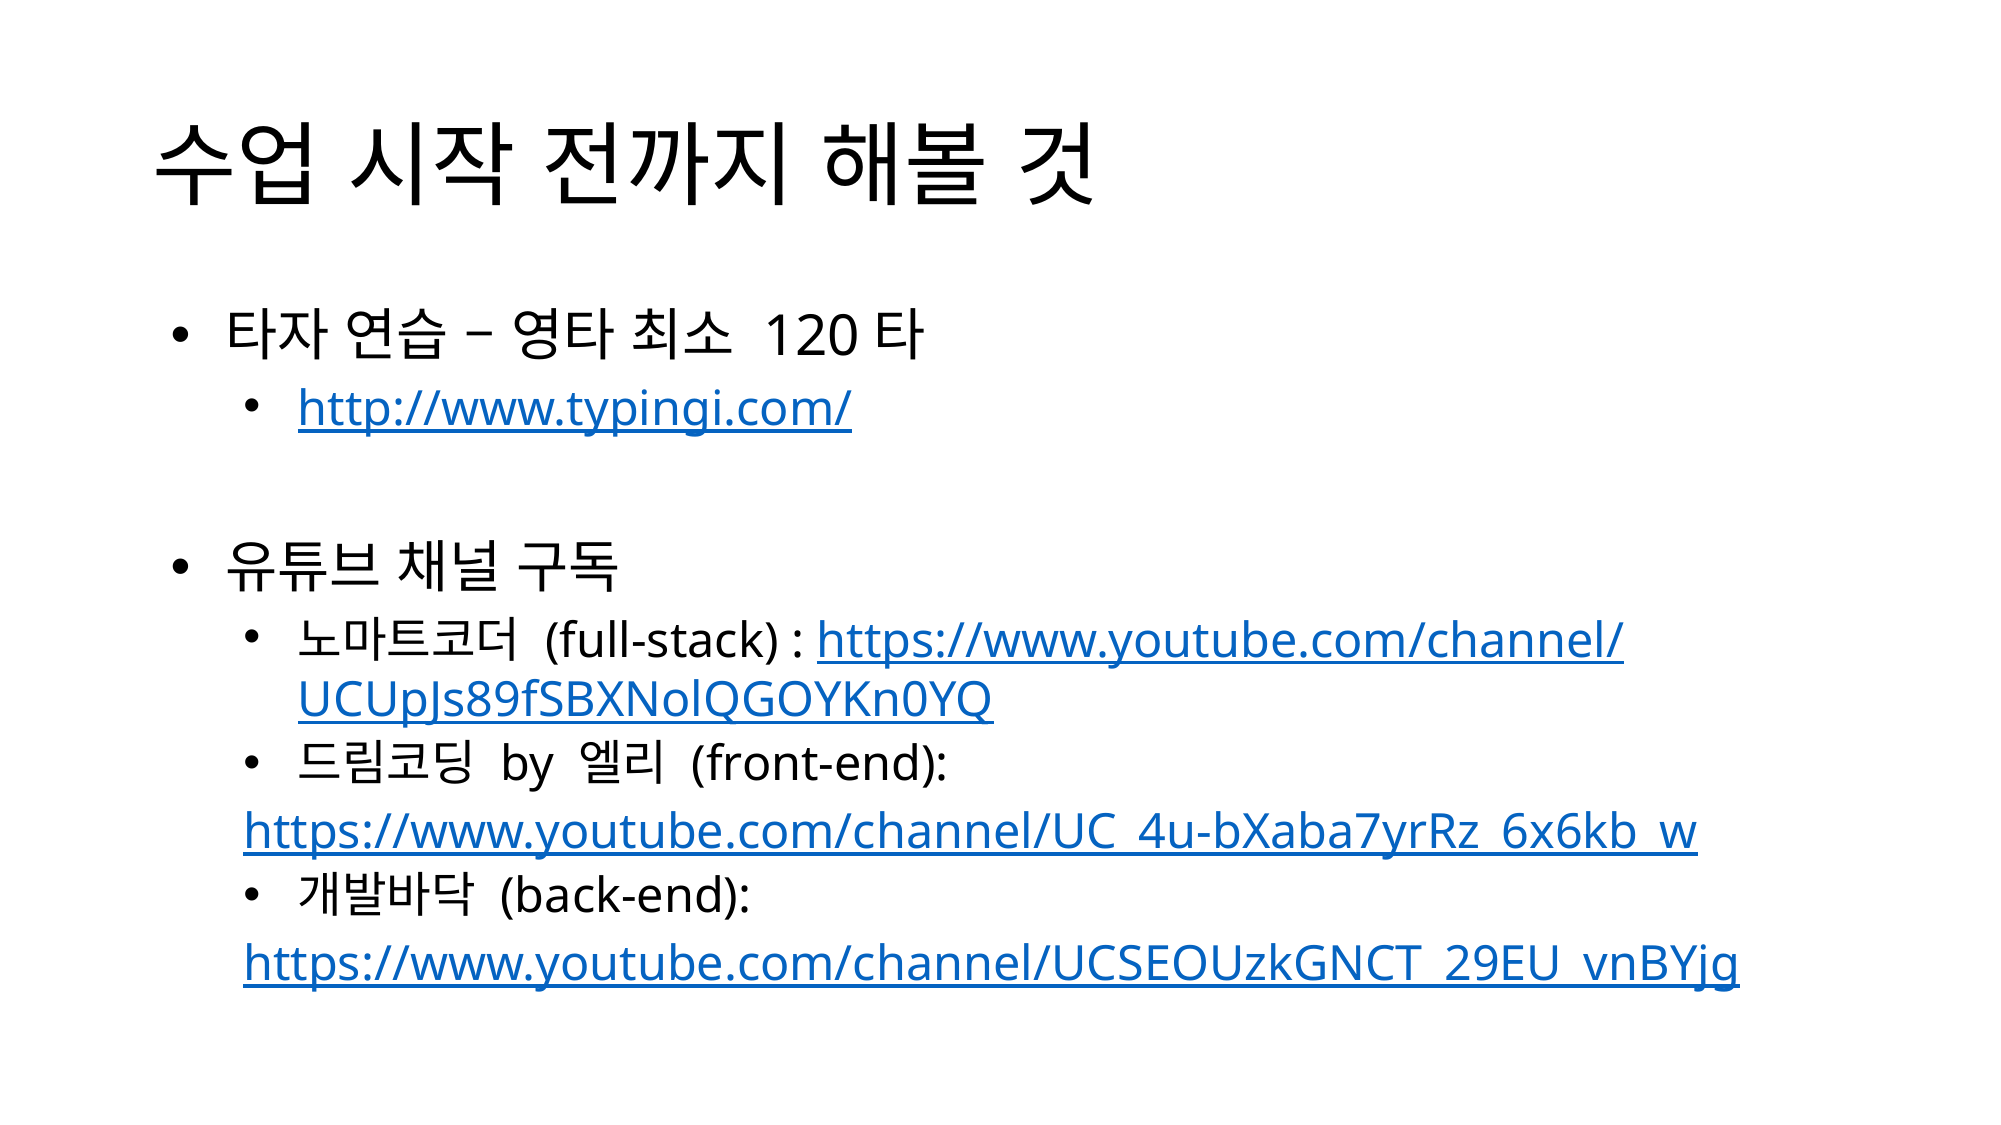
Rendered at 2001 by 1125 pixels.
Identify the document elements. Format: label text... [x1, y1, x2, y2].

list 타자 연습 – 영타 최소 120타 http://www.typingi.com/ 유튜브 채널 구독 노마트코더 (full-stack) : https://www.youtube.com/channel/UCUpJs89fSBXNolQGOYKn0YQ 드림코딩 by 엘리 (front-end): https://www.youtube.com/channel/UC_4u-bXaba7yrRz_6x6kb_w 개발바닥 (back-end): https://www.youtube.com/channel/UCSEOUzkGNCT_29EU_vnBYjg [137, 299, 1863, 1014]
title 수업 시작 전까지 해볼 것 [137, 59, 1863, 278]
